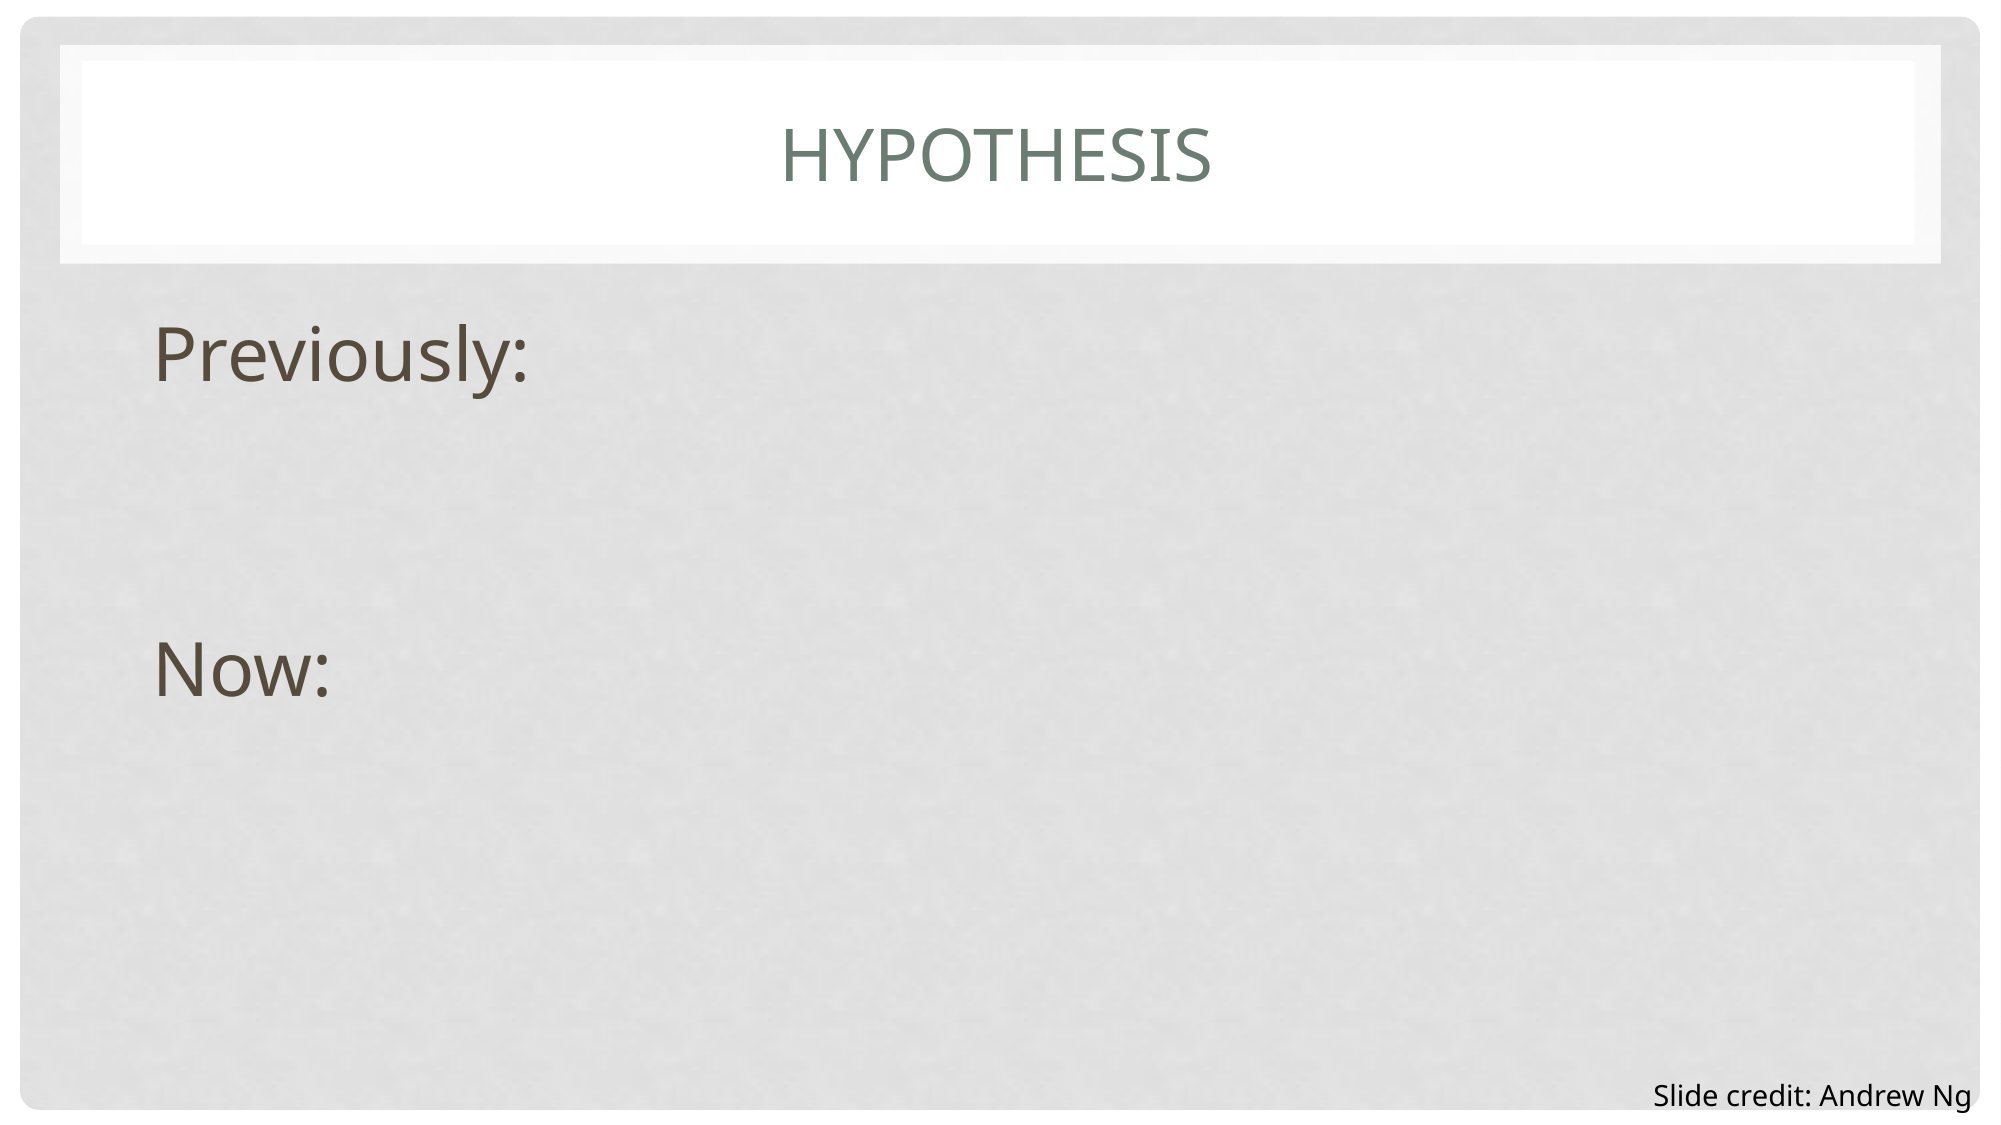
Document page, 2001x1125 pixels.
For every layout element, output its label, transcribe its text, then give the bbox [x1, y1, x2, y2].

footer Slide credit: Andrew Ng [1633, 1065, 2000, 1125]
title Hypothesis [93, 66, 1900, 238]
